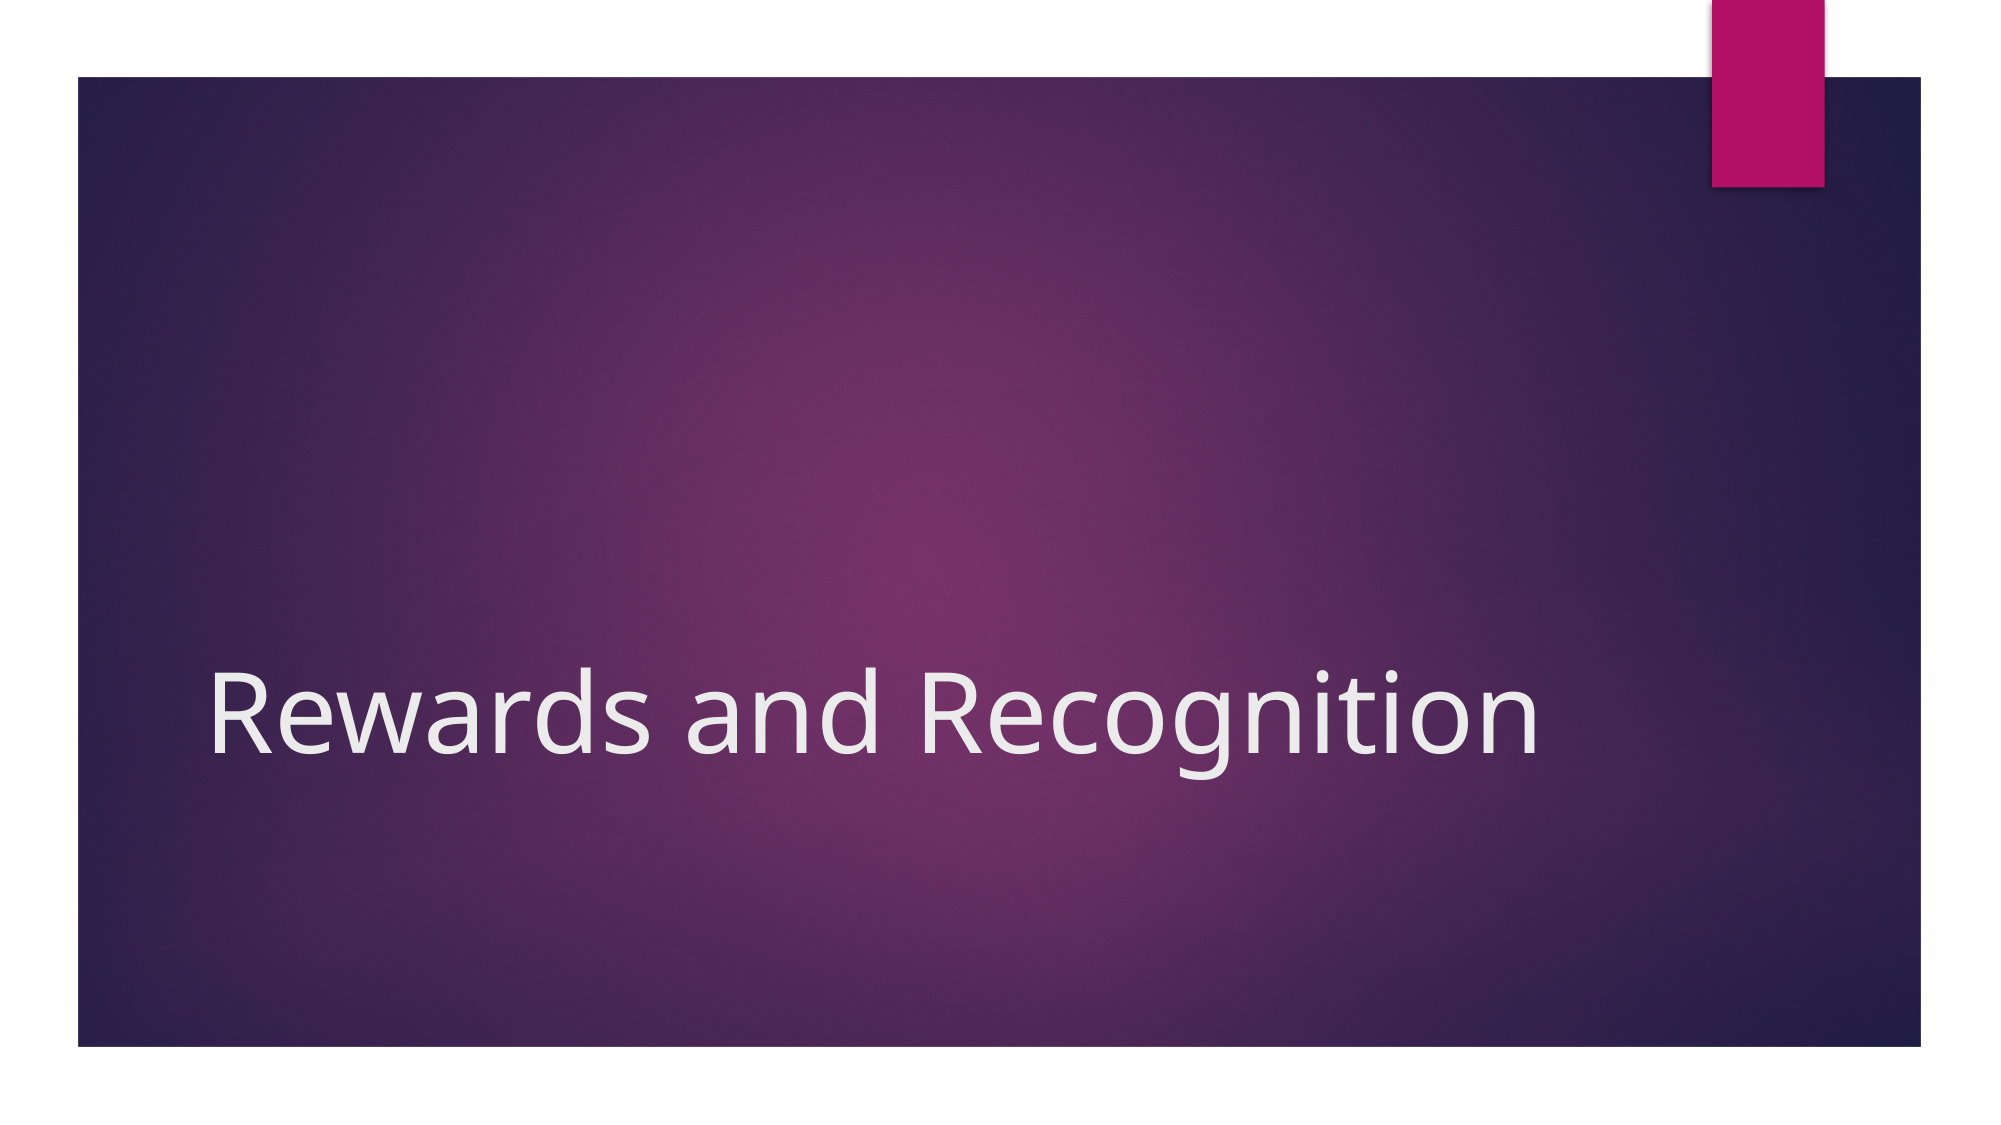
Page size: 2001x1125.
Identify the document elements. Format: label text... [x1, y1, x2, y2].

title Rewards and Recognition [189, 344, 1638, 784]
